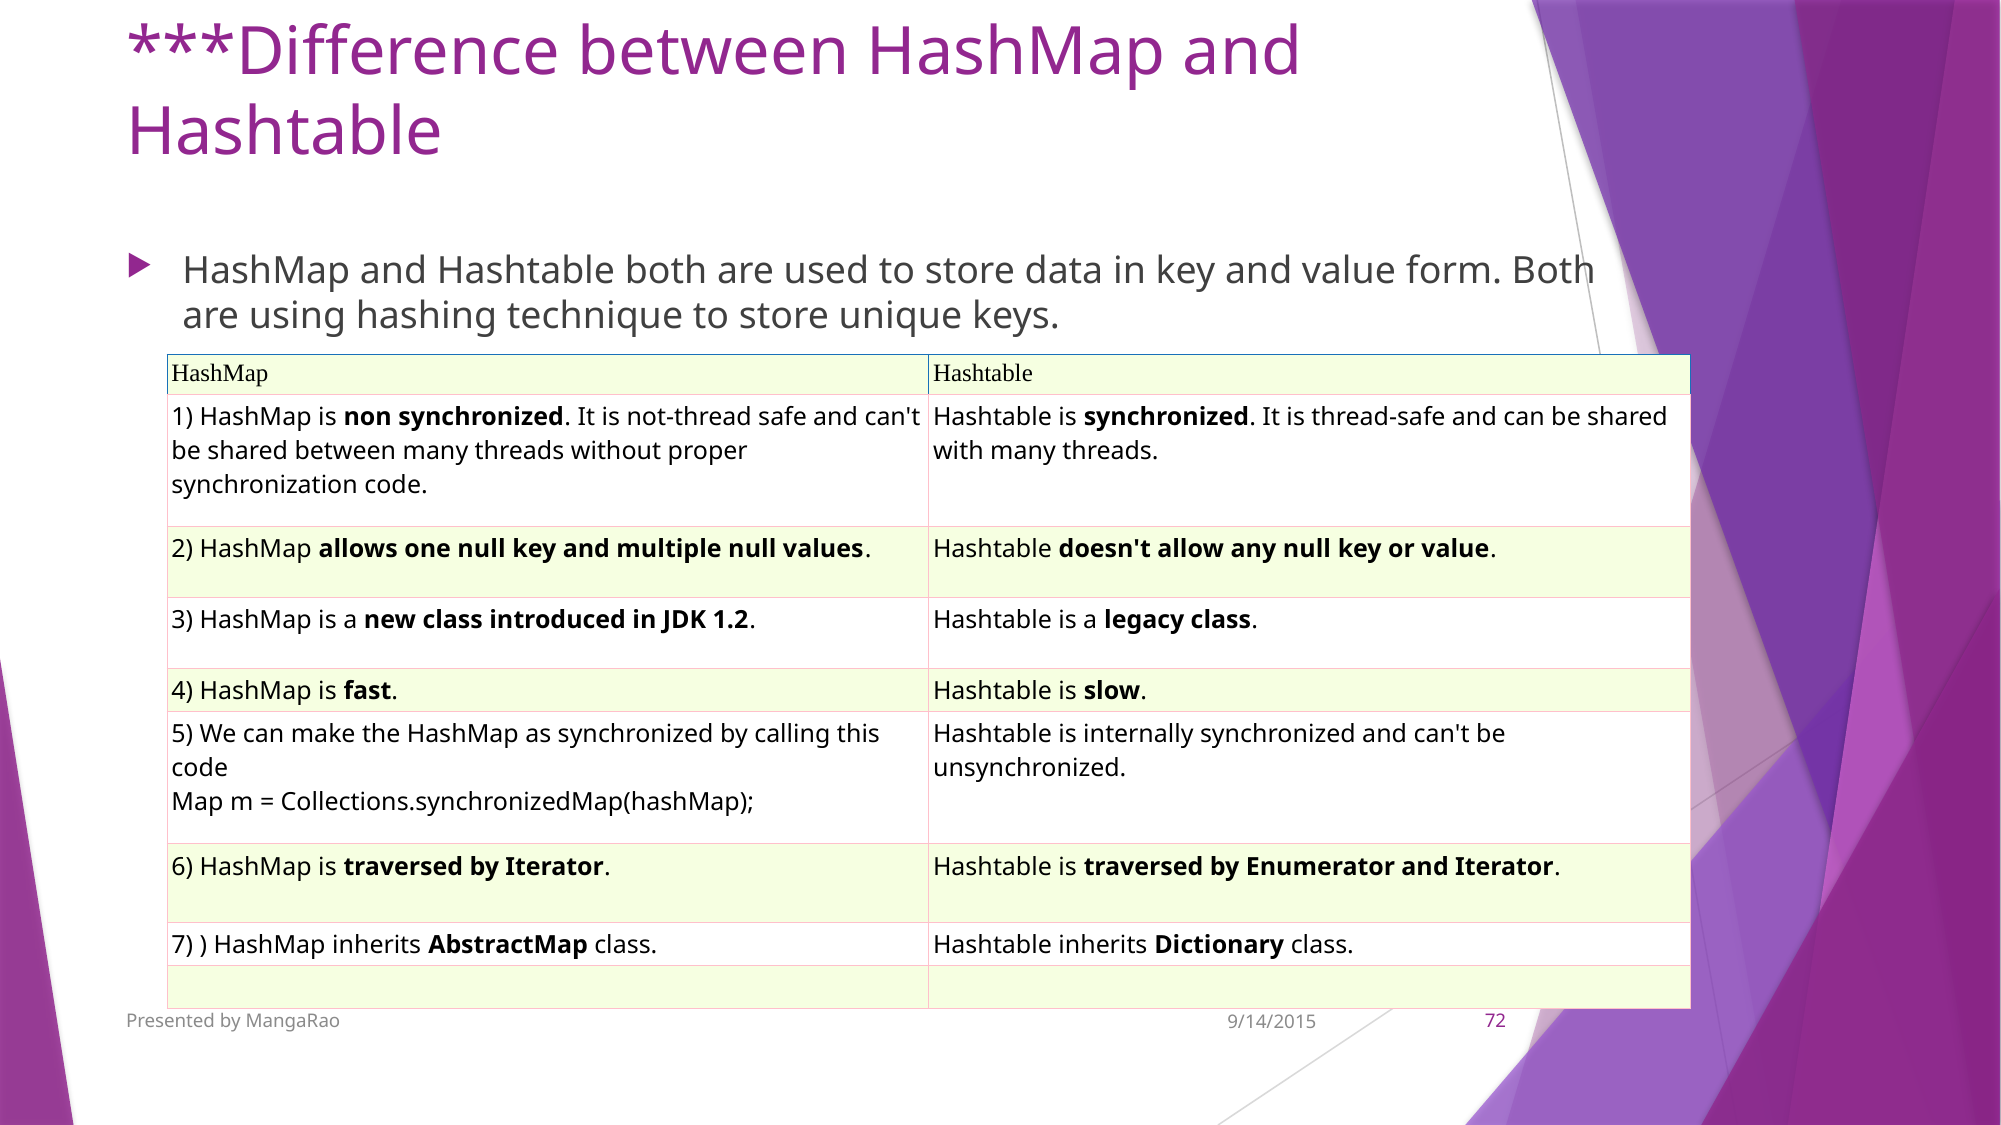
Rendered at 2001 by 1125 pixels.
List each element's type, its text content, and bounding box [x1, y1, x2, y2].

table_cell 5) We can make the HashMap as synchronized by calling this code Map m = Collections.synchronizedMap(hashMap); [168, 712, 928, 843]
table_cell Hashtable inherits Dictionary class. [929, 923, 1690, 965]
table_cell 3) HashMap is a new class introduced in JDK 1.2. [168, 598, 928, 668]
table_cell Hashtable is slow. [929, 669, 1690, 711]
title ***Difference between HashMap and Hashtable [111, 0, 1522, 217]
table_cell 7) ) HashMap inherits AbstractMap class. [168, 923, 928, 965]
slide_number 72 [1409, 1009, 1522, 1051]
table_cell Hashtable is a legacy class. [929, 598, 1690, 668]
list HashMap and Hashtable both are used to store data in key and value form. Both are using hashing technique to store unique keys. [111, 239, 1660, 991]
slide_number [1181, 1009, 1332, 1051]
table_header Hashtable [929, 355, 1690, 394]
table_cell 4) HashMap is fast. [168, 669, 928, 711]
table_cell 6) HashMap is traversed by Iterator. [168, 844, 928, 922]
table_cell Hashtable is traversed by Enumerator and Iterator. [929, 844, 1690, 922]
table_cell Hashtable doesn't allow any null key or value. [929, 527, 1690, 597]
table_cell [168, 966, 928, 1008]
table_cell Hashtable is synchronized. It is thread-safe and can be shared with many threads. [929, 395, 1690, 526]
table_cell Hashtable is internally synchronized and can't be unsynchronized. [929, 712, 1690, 843]
table_cell [929, 966, 1690, 1008]
table_cell 1) HashMap is non synchronized. It is not-thread safe and can't be shared between many threads without proper synchronization code. [168, 395, 928, 526]
footer Presented by MangaRao [111, 991, 1145, 1051]
table_header HashMap [168, 355, 928, 394]
table_cell 2) HashMap allows one null key and multiple null values. [168, 527, 928, 597]
